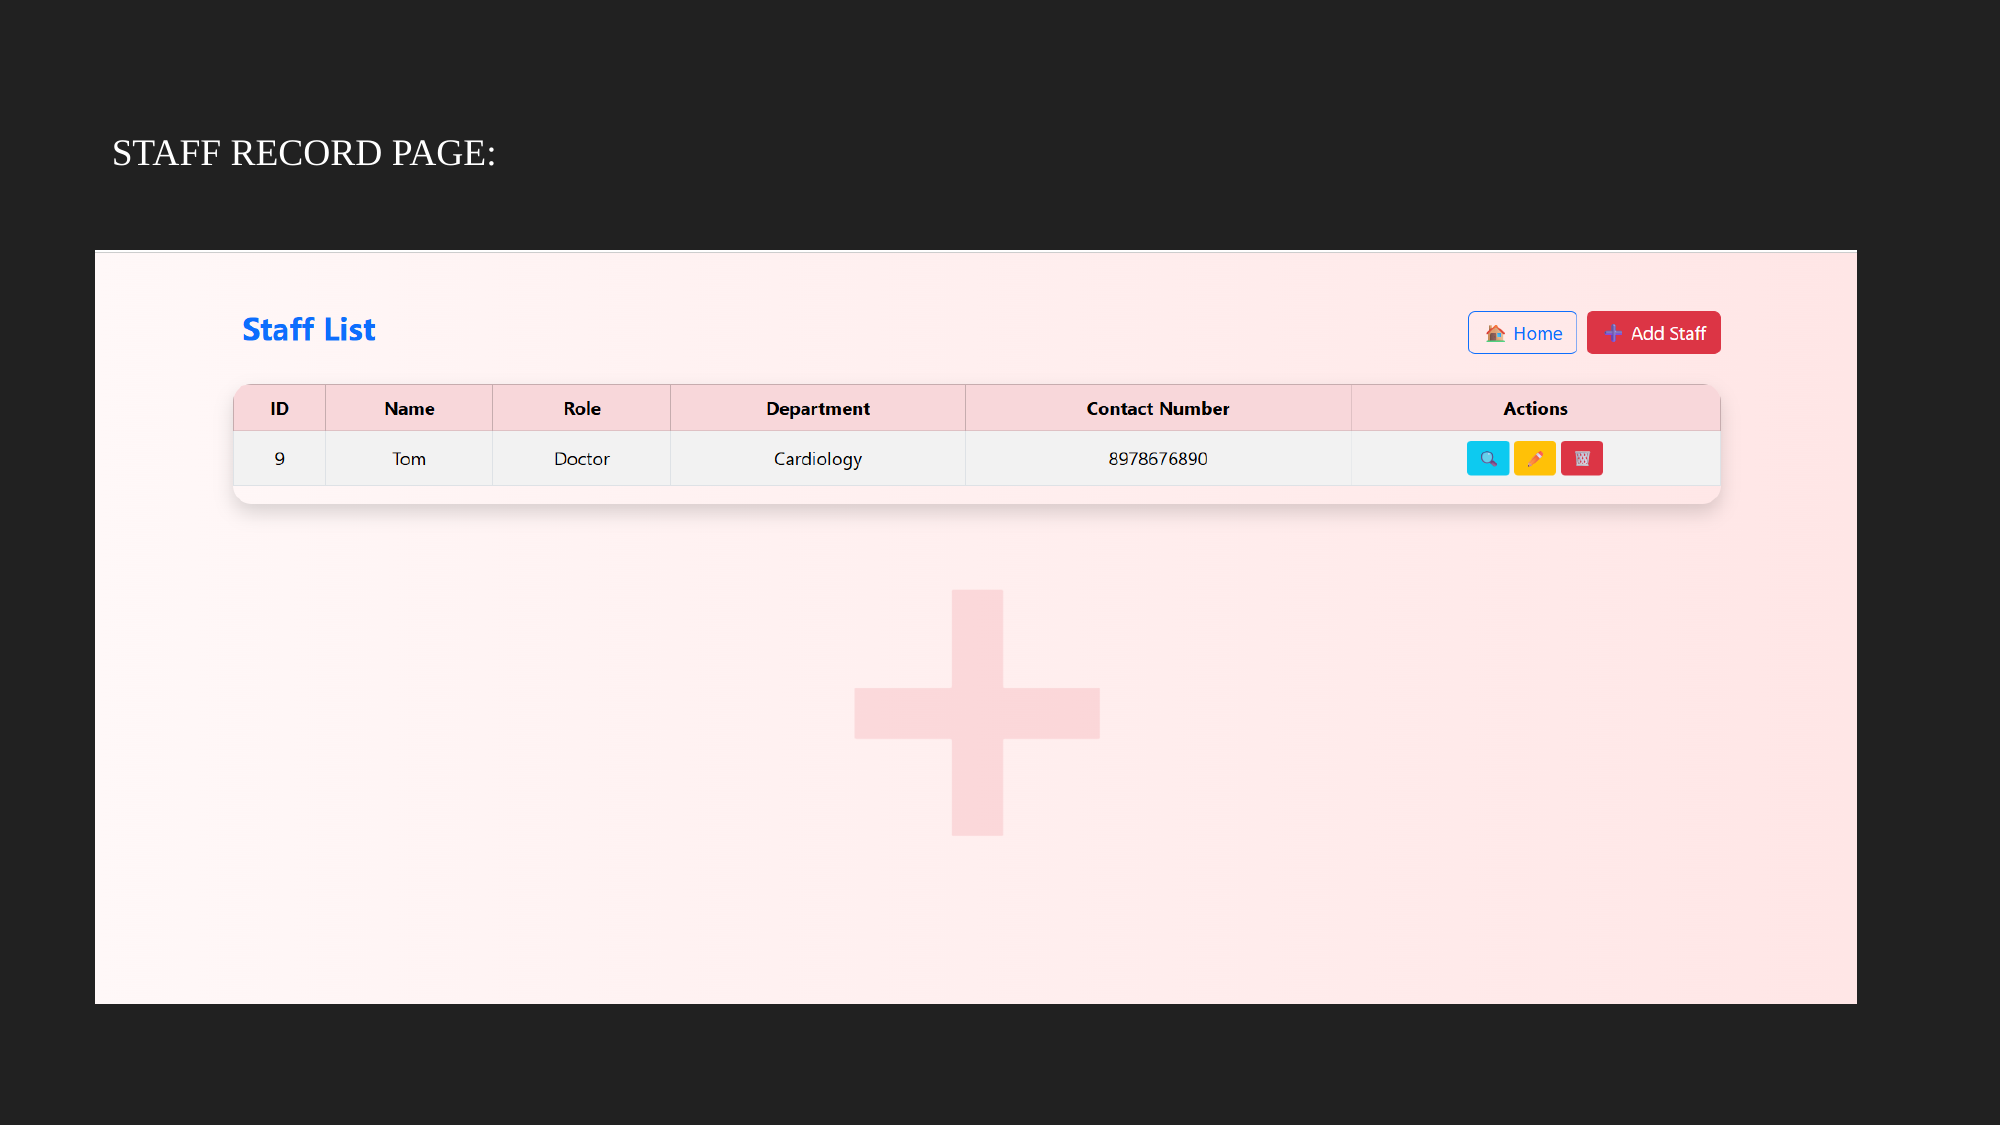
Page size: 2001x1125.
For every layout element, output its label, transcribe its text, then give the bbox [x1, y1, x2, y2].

picture [94, 250, 1857, 1005]
text_box STAFF RECORD PAGE: [97, 120, 513, 181]
